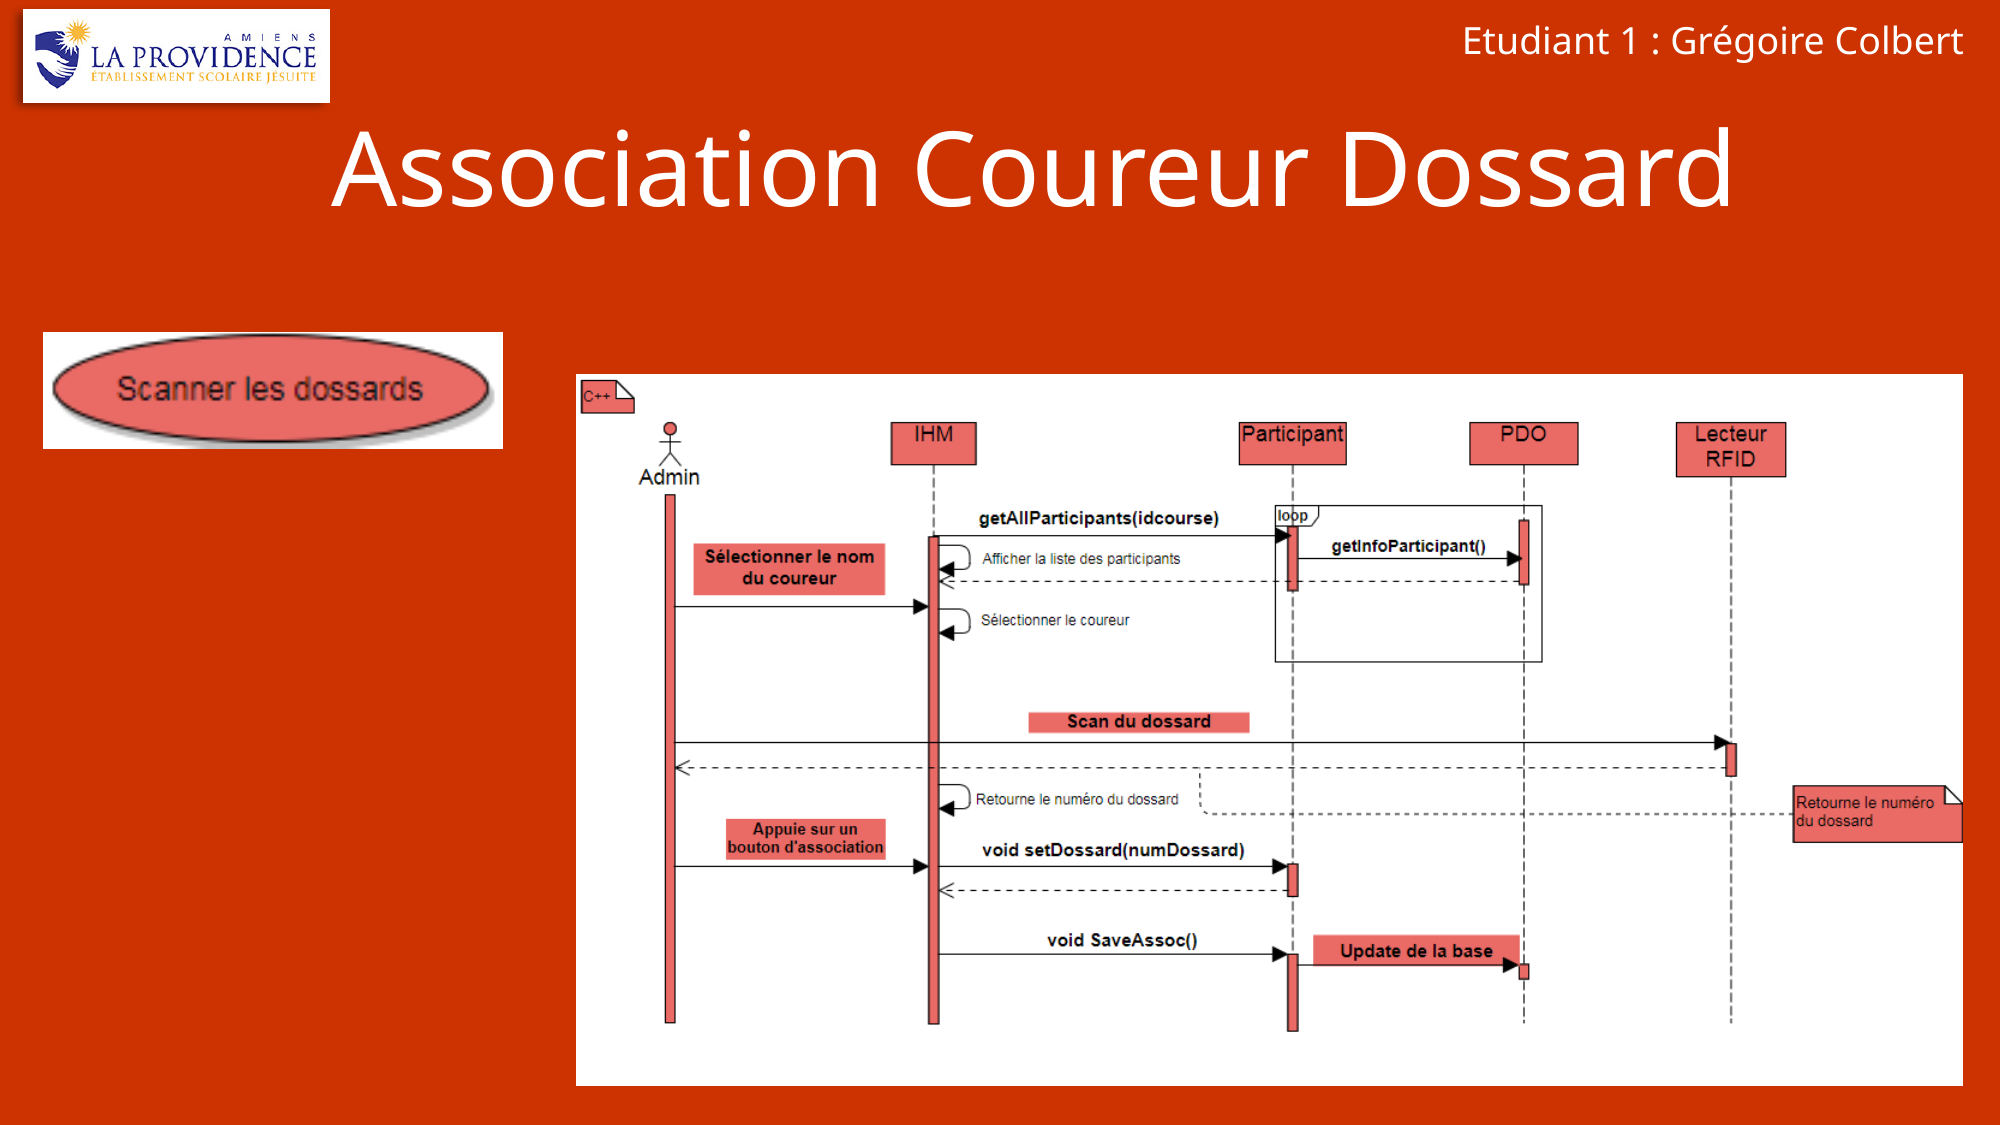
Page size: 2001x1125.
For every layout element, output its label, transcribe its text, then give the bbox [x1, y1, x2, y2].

text_box Etudiant 1 : Grégoire Colbert [1369, 9, 2000, 70]
picture [576, 374, 1963, 1086]
title Association Coureur Dossard [176, 108, 1893, 238]
picture [43, 332, 503, 449]
picture [23, 9, 330, 103]
